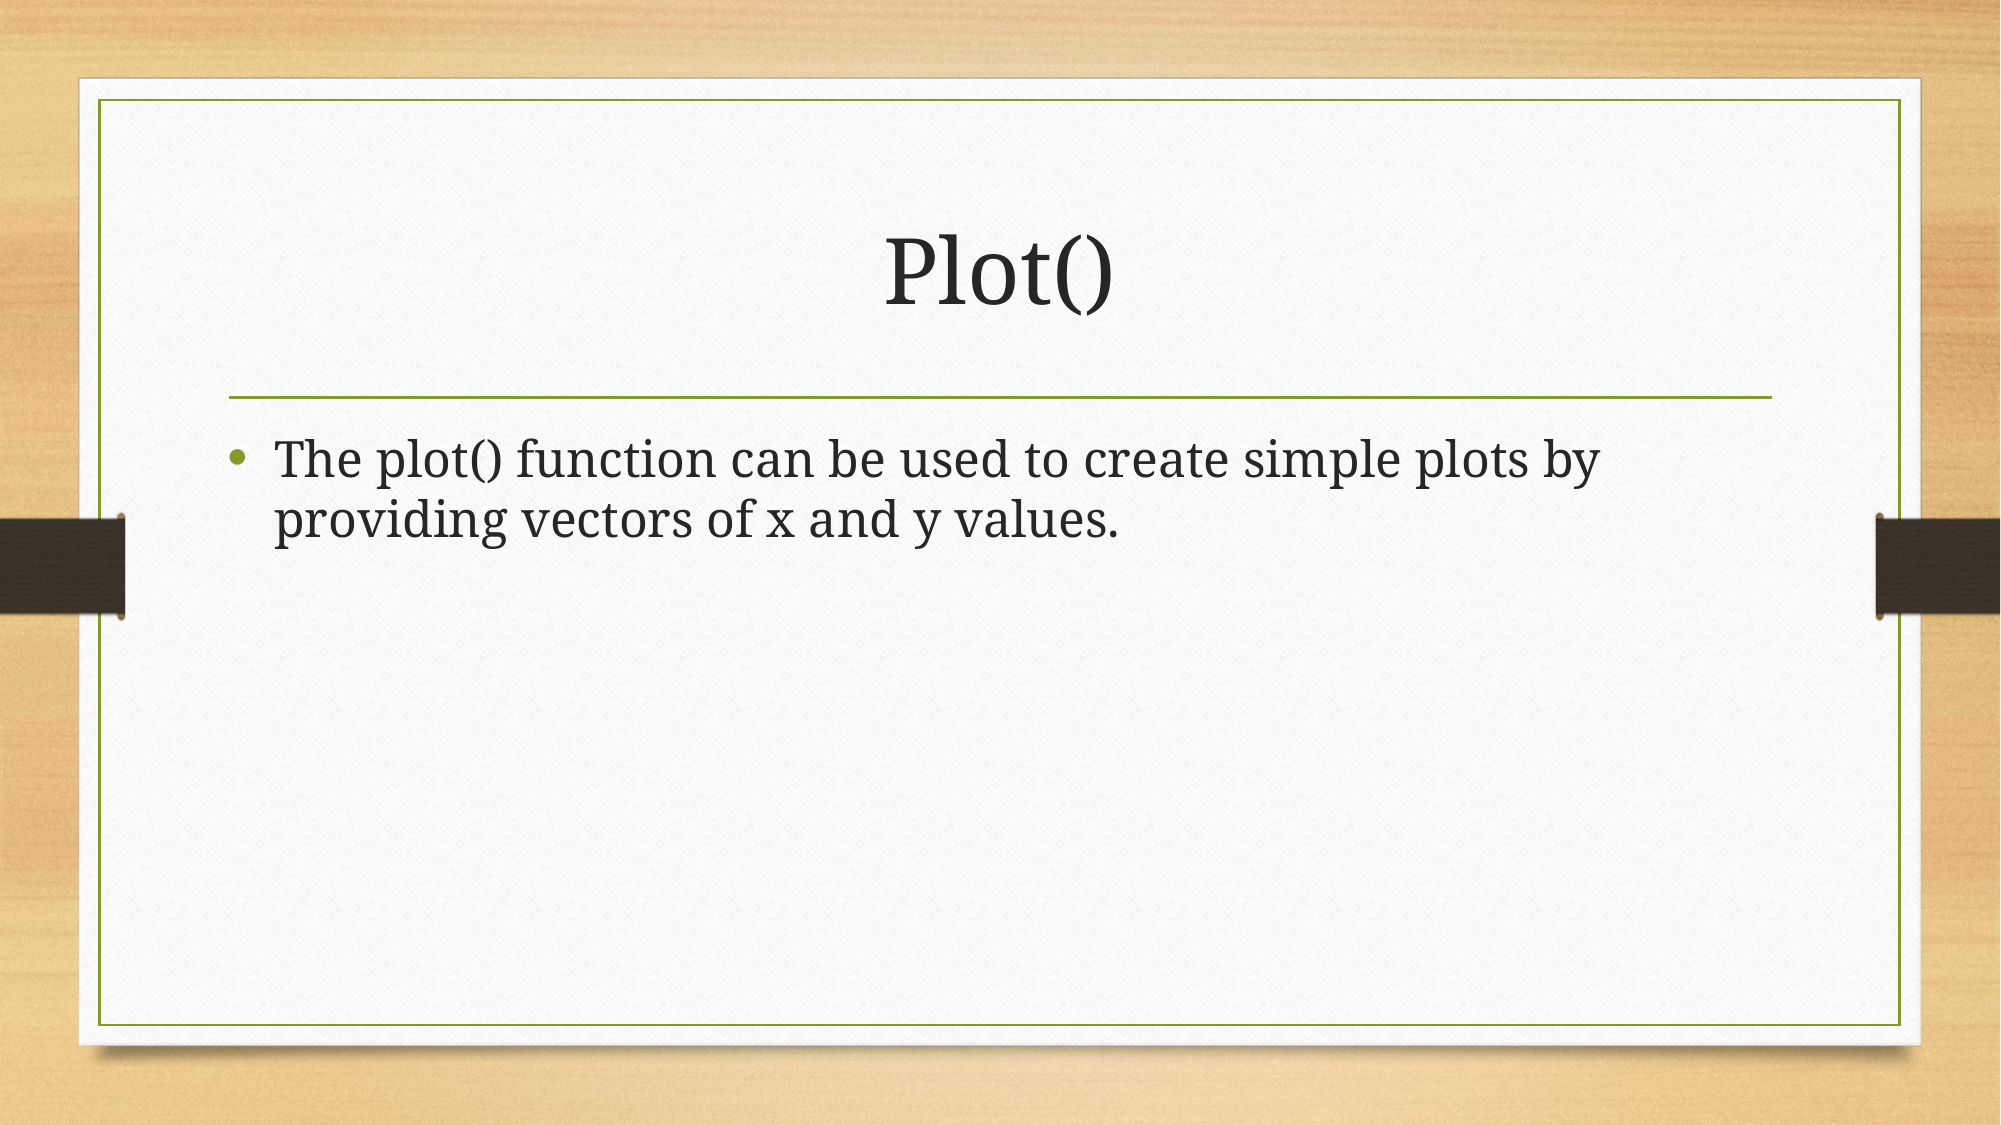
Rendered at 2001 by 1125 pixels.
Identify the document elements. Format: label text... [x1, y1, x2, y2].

title Plot() [212, 161, 1788, 375]
list The plot() function can be used to create simple plots by providing vectors of x and y values. [212, 419, 1788, 964]
picture [0, 0, 2001, 1125]
